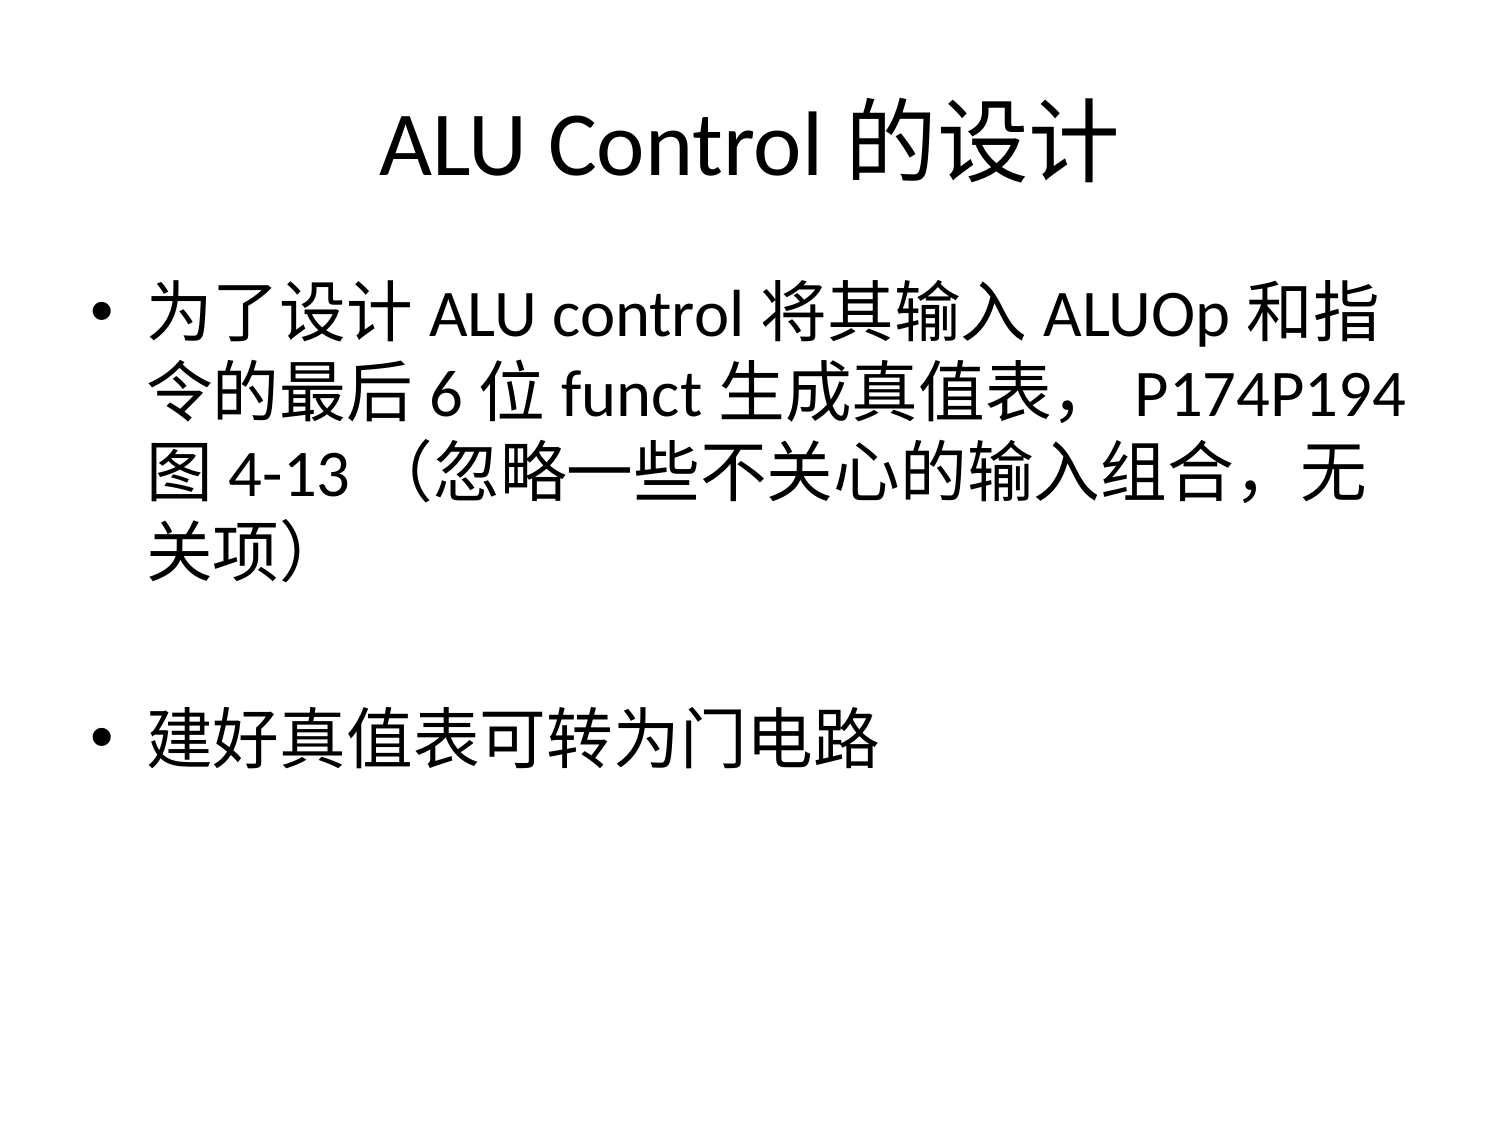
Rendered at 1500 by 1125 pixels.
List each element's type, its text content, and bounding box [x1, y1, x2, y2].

title ALU Control的设计 [75, 45, 1425, 233]
list 为了设计ALU control将其输入ALUOp和指令的最后6位funct生成真值表，P174P194 图4-13（忽略一些不关心的输入组合，无关项） 建好真值表可转为门电路 [75, 262, 1425, 1005]
